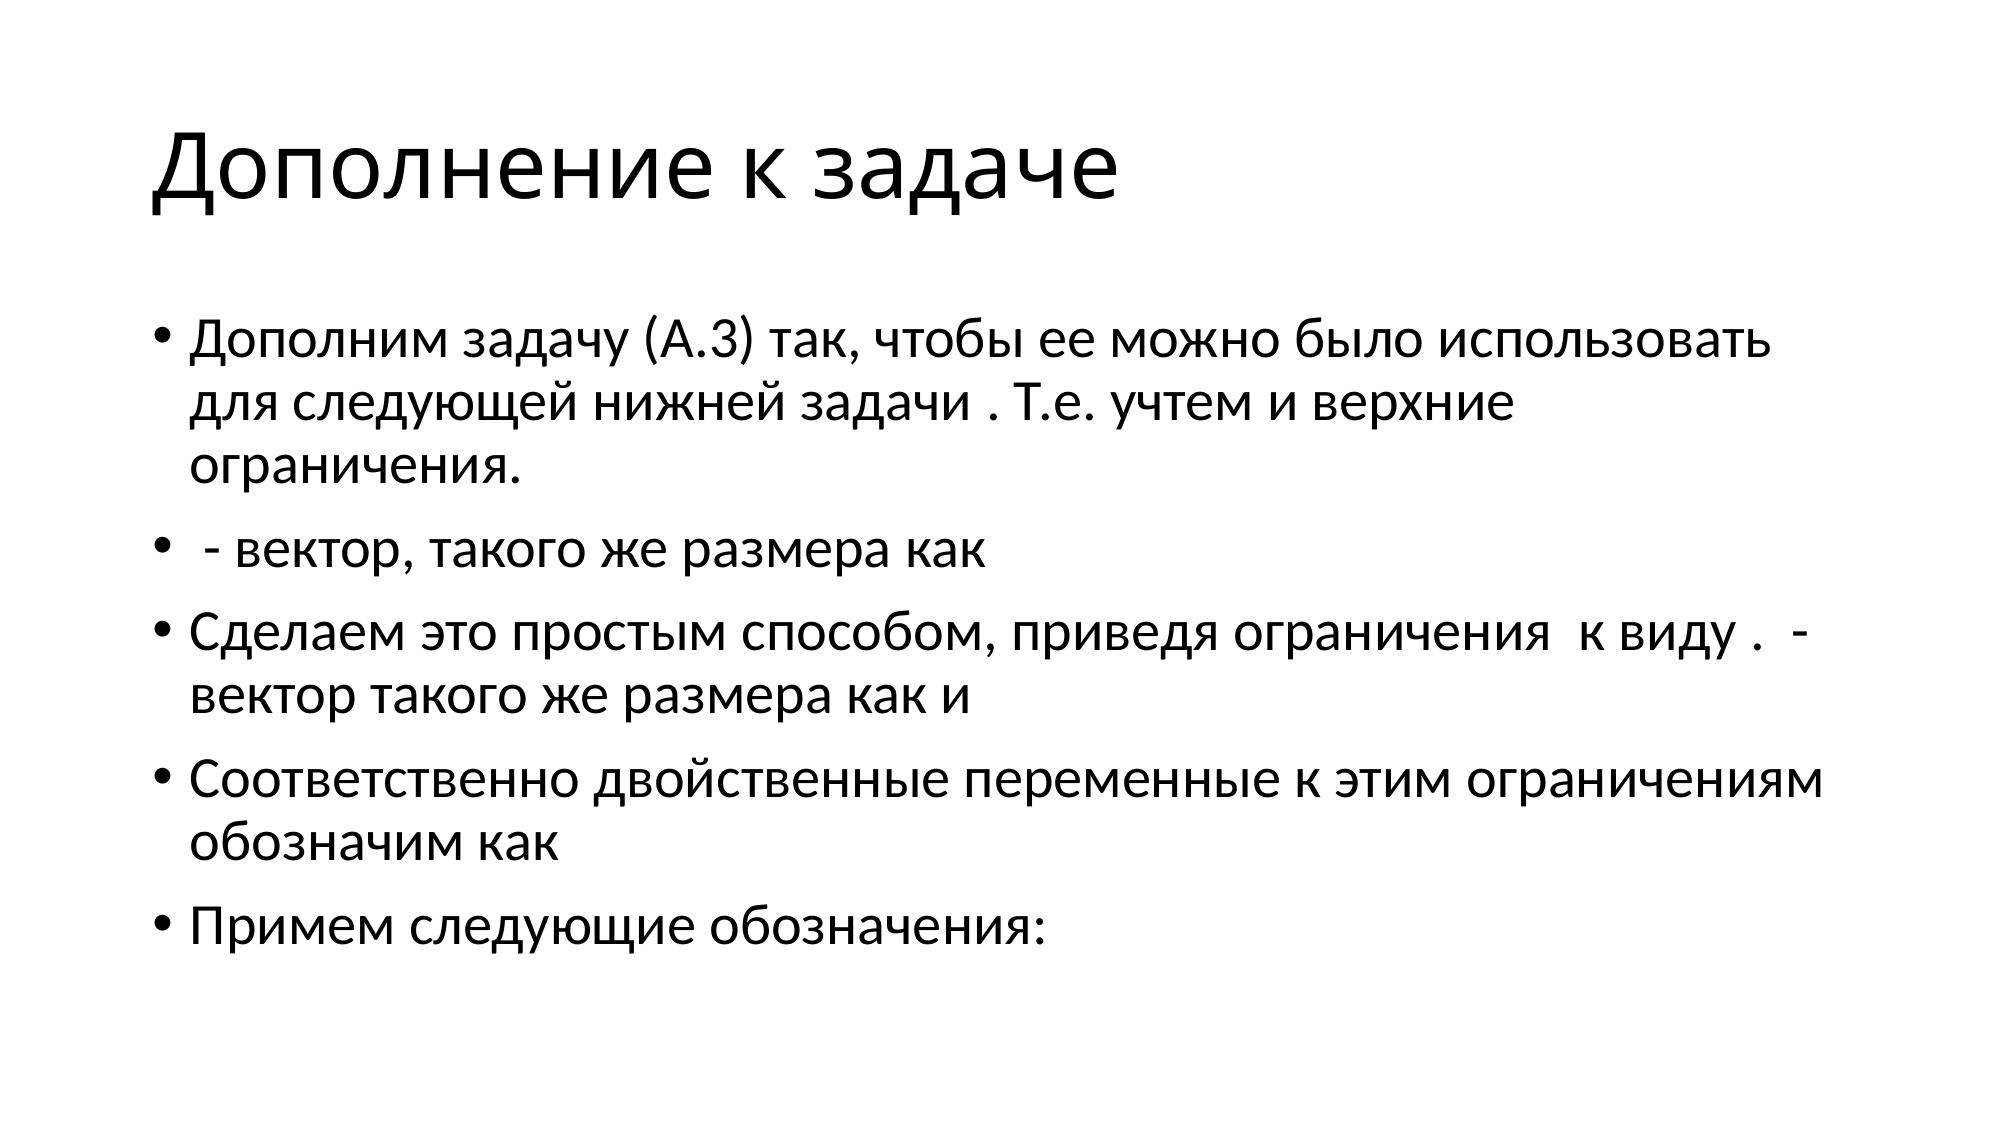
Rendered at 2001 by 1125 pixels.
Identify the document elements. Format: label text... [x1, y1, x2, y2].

title Дополнение к задаче [137, 59, 1863, 278]
